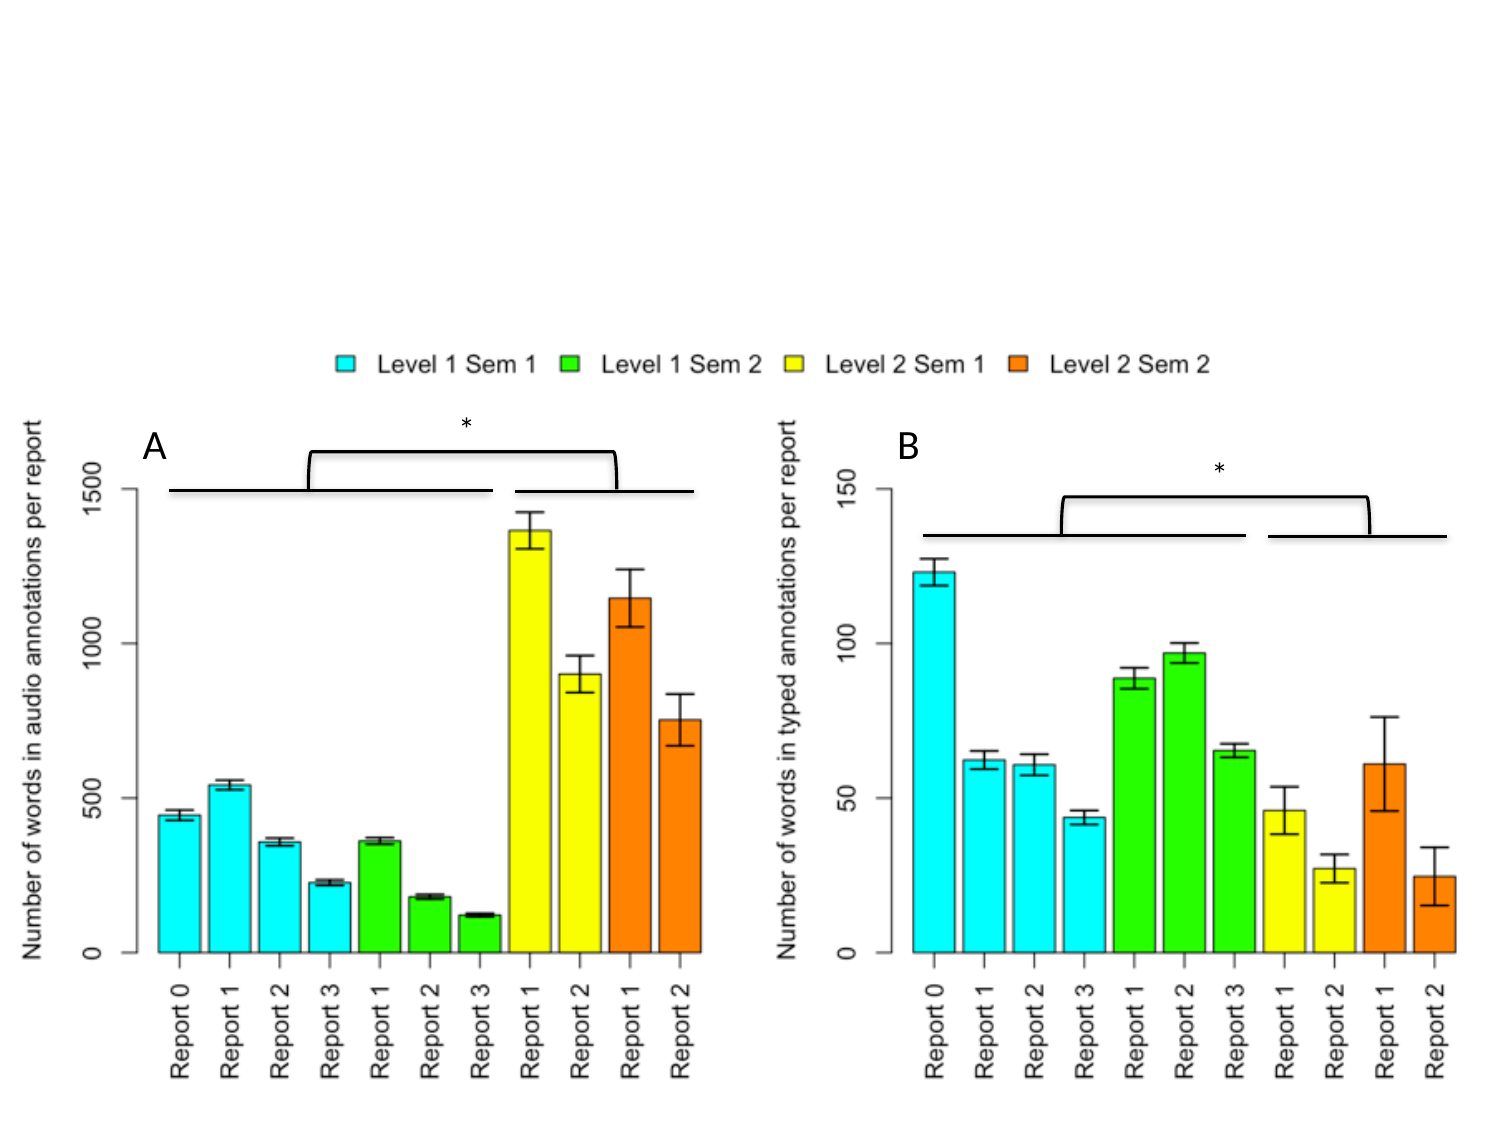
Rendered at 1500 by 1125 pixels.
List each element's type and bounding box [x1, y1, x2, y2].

text_box [127, 410, 164, 477]
picture [0, 335, 1500, 1101]
text_box [699, 410, 958, 477]
text_box [922, 445, 1448, 537]
text_box [169, 400, 695, 492]
